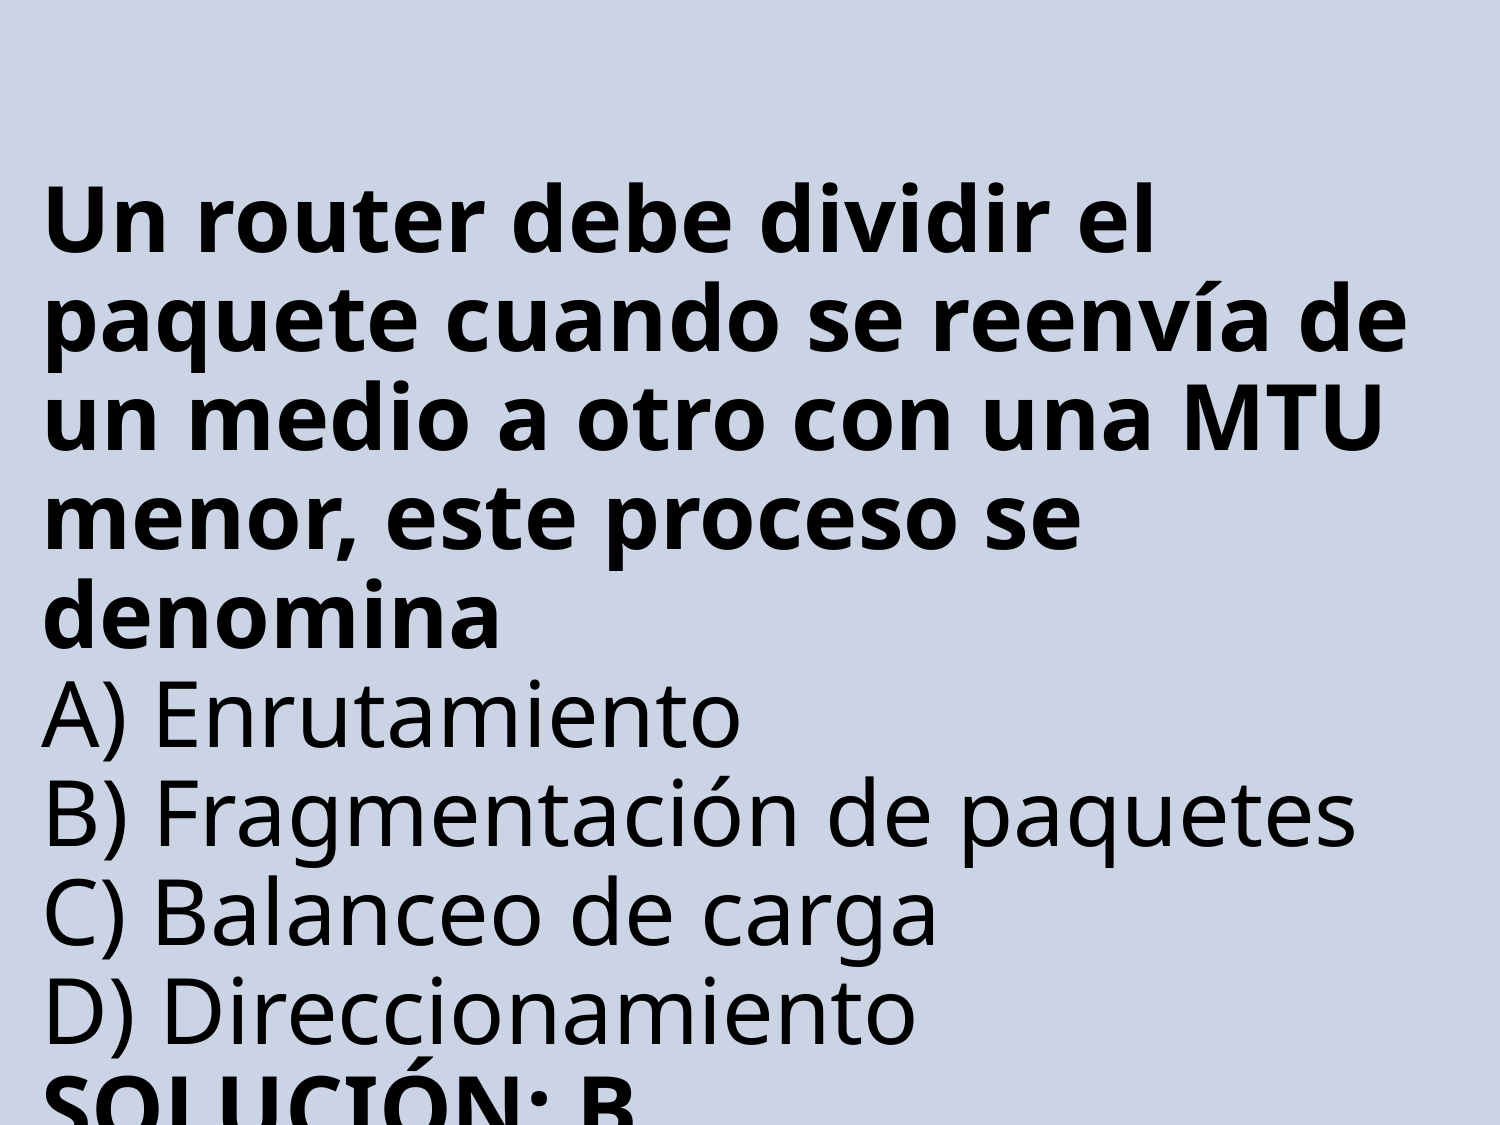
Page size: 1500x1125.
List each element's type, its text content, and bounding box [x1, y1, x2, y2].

title Un router debe dividir el paquete cuando se reenvía de un medio a otro con una MTU menor, este proceso se denomina A) Enrutamiento B) Fragmentación de paquetes C) Balanceo de carga D) Direccionamiento SOLUCIÓN: B [26, 166, 1469, 960]
